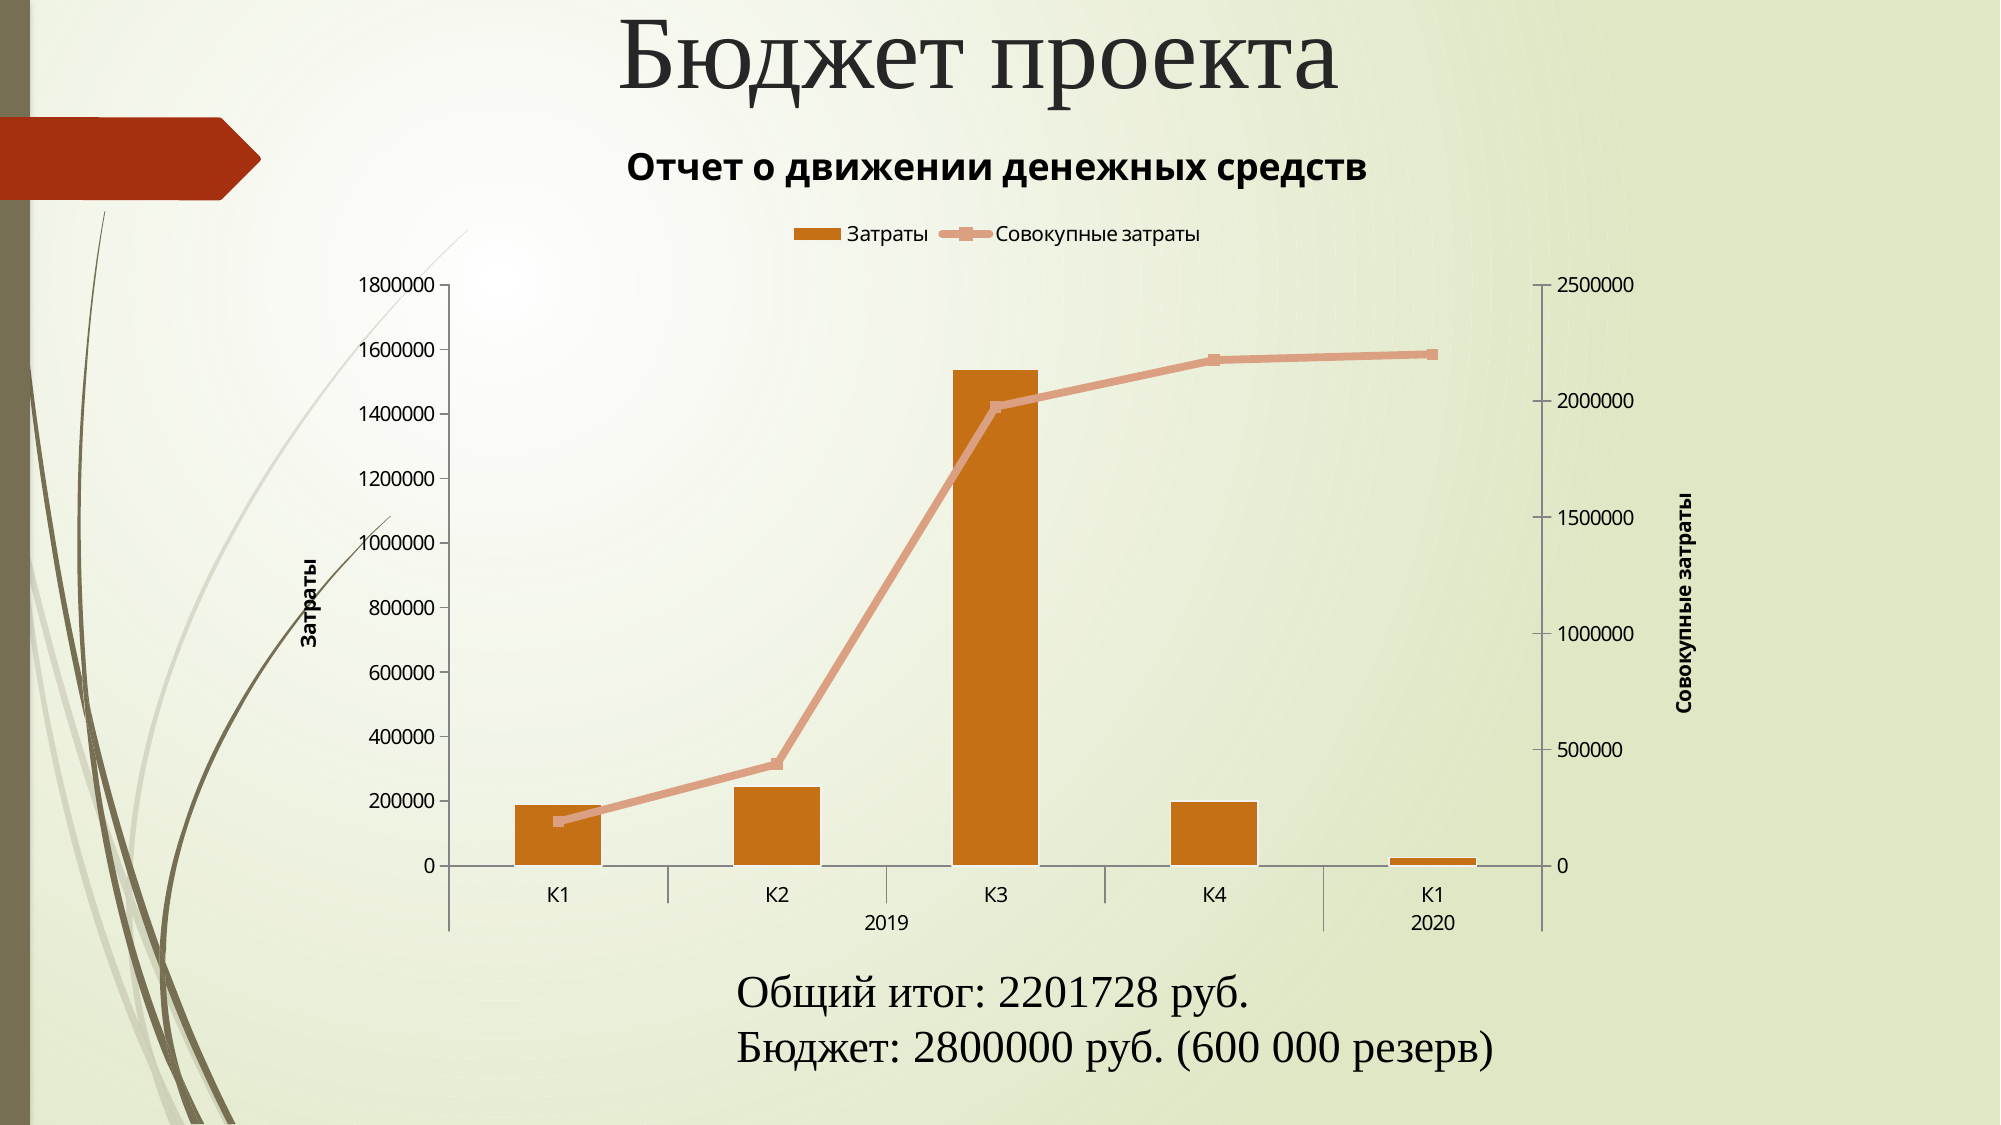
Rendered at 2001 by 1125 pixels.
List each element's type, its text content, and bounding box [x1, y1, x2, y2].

title Бюджет проекта [261, 0, 1723, 103]
chart [260, 103, 1734, 955]
text_box Общий итог: 2201728 руб. Бюджет: 2800000 руб. (600 000 резерв) [721, 963, 1510, 1079]
